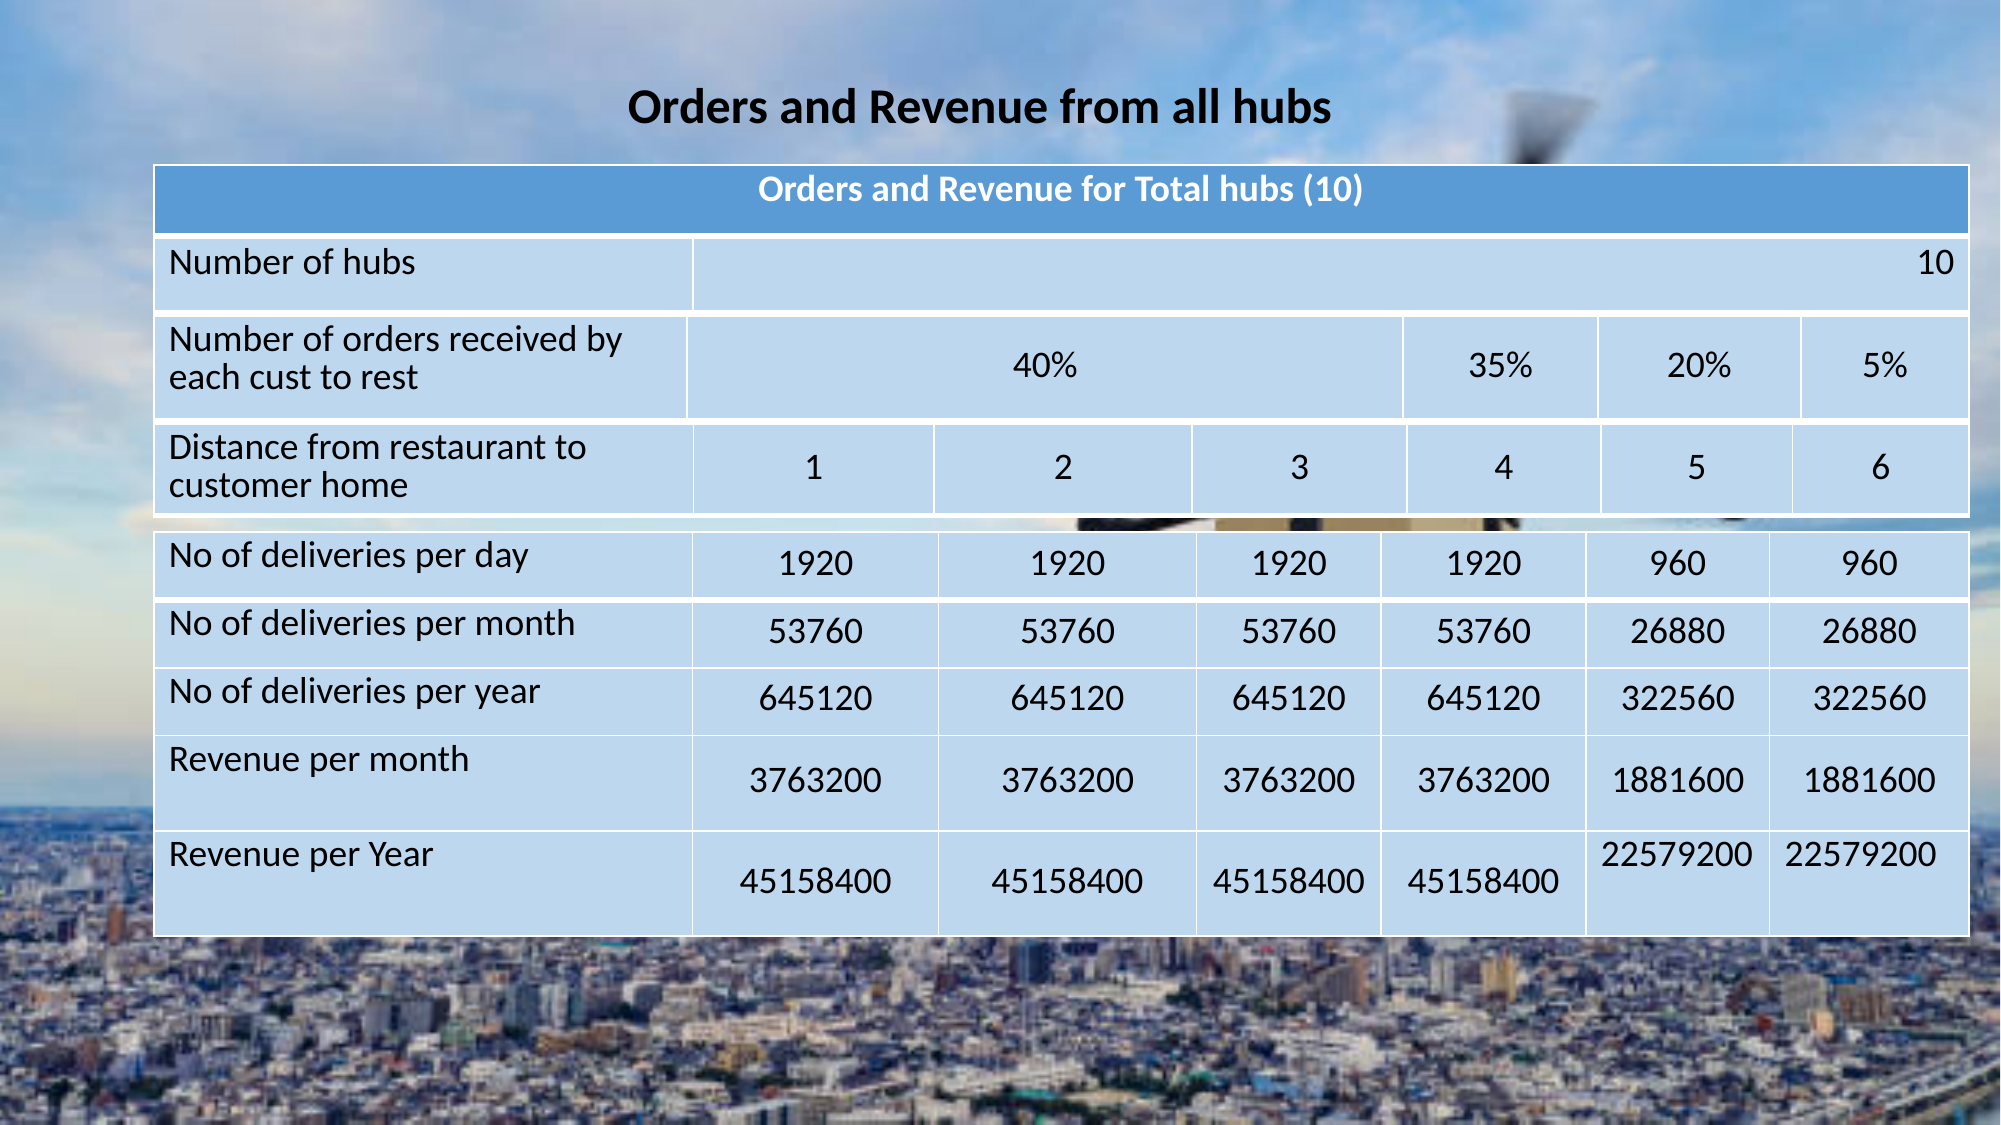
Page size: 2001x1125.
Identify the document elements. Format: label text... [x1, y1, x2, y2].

table_header 960 [1587, 533, 1769, 597]
table_header 3 [1193, 425, 1406, 513]
table_cell Revenue per Year [155, 832, 692, 935]
table_header Number of hubs [155, 239, 692, 310]
table_cell 53760 [939, 603, 1196, 667]
table_cell 45158400 [1197, 832, 1380, 935]
table_cell No of deliveries per year [155, 669, 692, 735]
table_header 20% [1599, 317, 1800, 418]
table_header 1 [694, 425, 933, 513]
table_cell Revenue per month [155, 736, 692, 830]
table_header 35% [1404, 317, 1597, 418]
table_cell 45158400 [939, 832, 1196, 935]
table_header Orders and Revenue for Total hubs (10) [155, 166, 1968, 233]
table_cell 26880 [1587, 603, 1769, 667]
table_header 5 [1602, 425, 1792, 513]
table_cell 3763200 [1197, 736, 1380, 830]
table_header Distance from restaurant to customer home [155, 425, 693, 513]
table_cell 645120 [939, 669, 1196, 735]
table_header 4 [1408, 425, 1600, 513]
table_cell 322560 [1770, 669, 1968, 735]
table_cell 3763200 [939, 736, 1196, 830]
table_cell 26880 [1770, 603, 1968, 667]
table_cell 22579200 [1770, 832, 1968, 935]
table_header 1920 [939, 533, 1196, 597]
table_header 1920 [693, 533, 938, 597]
table_cell 1881600 [1770, 736, 1968, 830]
picture [0, 0, 2001, 1125]
table_header 2 [935, 425, 1191, 513]
table_cell 45158400 [693, 832, 938, 935]
table_header 6 [1793, 425, 1968, 513]
table_cell 3763200 [693, 736, 938, 830]
table_cell 322560 [1587, 669, 1769, 735]
text_box Orders and Revenue from all hubs [279, 65, 1681, 153]
table_header 10 [694, 239, 1968, 310]
table_cell 53760 [693, 603, 938, 667]
table_cell 645120 [693, 669, 938, 735]
table_header 5% [1802, 317, 1968, 418]
table_cell 45158400 [1382, 832, 1585, 935]
table_cell 22579200 [1587, 832, 1769, 935]
table_cell No of deliveries per month [155, 603, 692, 667]
table_header 40% [688, 317, 1402, 418]
table_header 1920 [1197, 533, 1380, 597]
table_header No of deliveries per day [155, 533, 692, 597]
table_header 1920 [1382, 533, 1585, 597]
table_cell 645120 [1382, 669, 1585, 735]
table_cell 1881600 [1587, 736, 1769, 830]
table_header 960 [1770, 533, 1968, 597]
table_cell 53760 [1382, 603, 1585, 667]
table_cell 645120 [1197, 669, 1380, 735]
table_header Number of orders received by each cust to rest [155, 317, 686, 418]
table_cell 53760 [1197, 603, 1380, 667]
table_cell 3763200 [1382, 736, 1585, 830]
